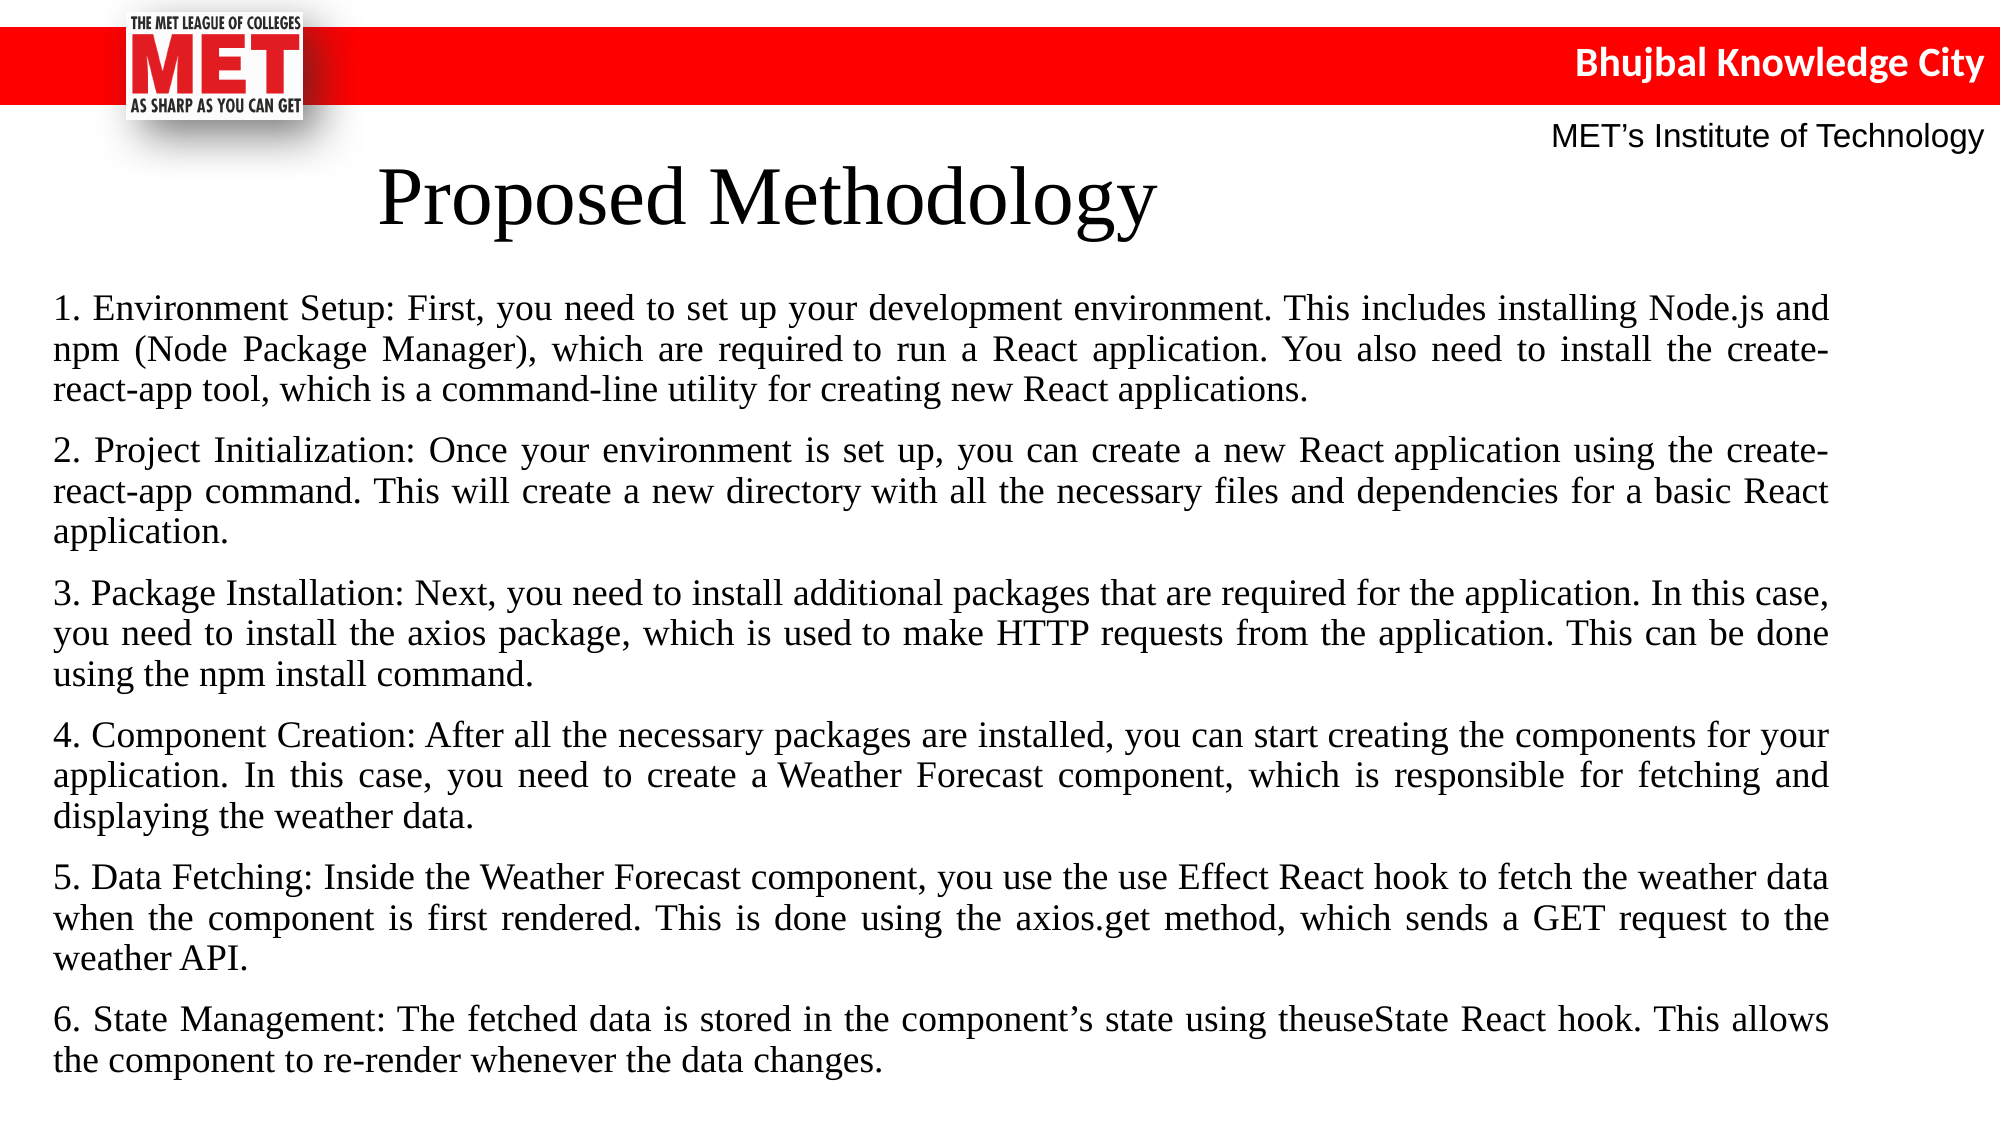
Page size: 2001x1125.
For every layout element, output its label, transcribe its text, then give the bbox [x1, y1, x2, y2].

title Proposed Methodology [362, 163, 1638, 250]
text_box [0, 12, 2000, 163]
subtitle 1. Environment Setup: First, you need to set up your development environment. This includes installing Node.js and npm (Node Package Manager), which are required to run a React application. You also need to install the create-react-app tool, which is a command-line utility for creating new React applications. 2. Project Initialization: Once your environment is set up, you can create a new React application using the create-react-app command. This will create a new directory with all the necessary files and dependencies for a basic React application. 3. Package Installation: Next, you need to install additional packages that are required for the application. In this case, you need to install the axios package, which is used to make HTTP requests from the application. This can be done using the npm install command. 4. Component Creation: After all the necessary packages are installed, you can start creating the components for your application. In this case, you need to create a Weather Forecast component, which is responsible for fetching and displaying the weather data. 5. Data Fetching: Inside the Weather Forecast component, you use the use Effect React hook to fetch the weather data when the component is first rendered. This is done using the axios.get method, which sends a GET request to the weather API. 6. State Management: The fetched data is stored in the component’s state using theuseState React hook. This allows the component to re-render whenever the data changes. [38, 280, 1848, 1060]
